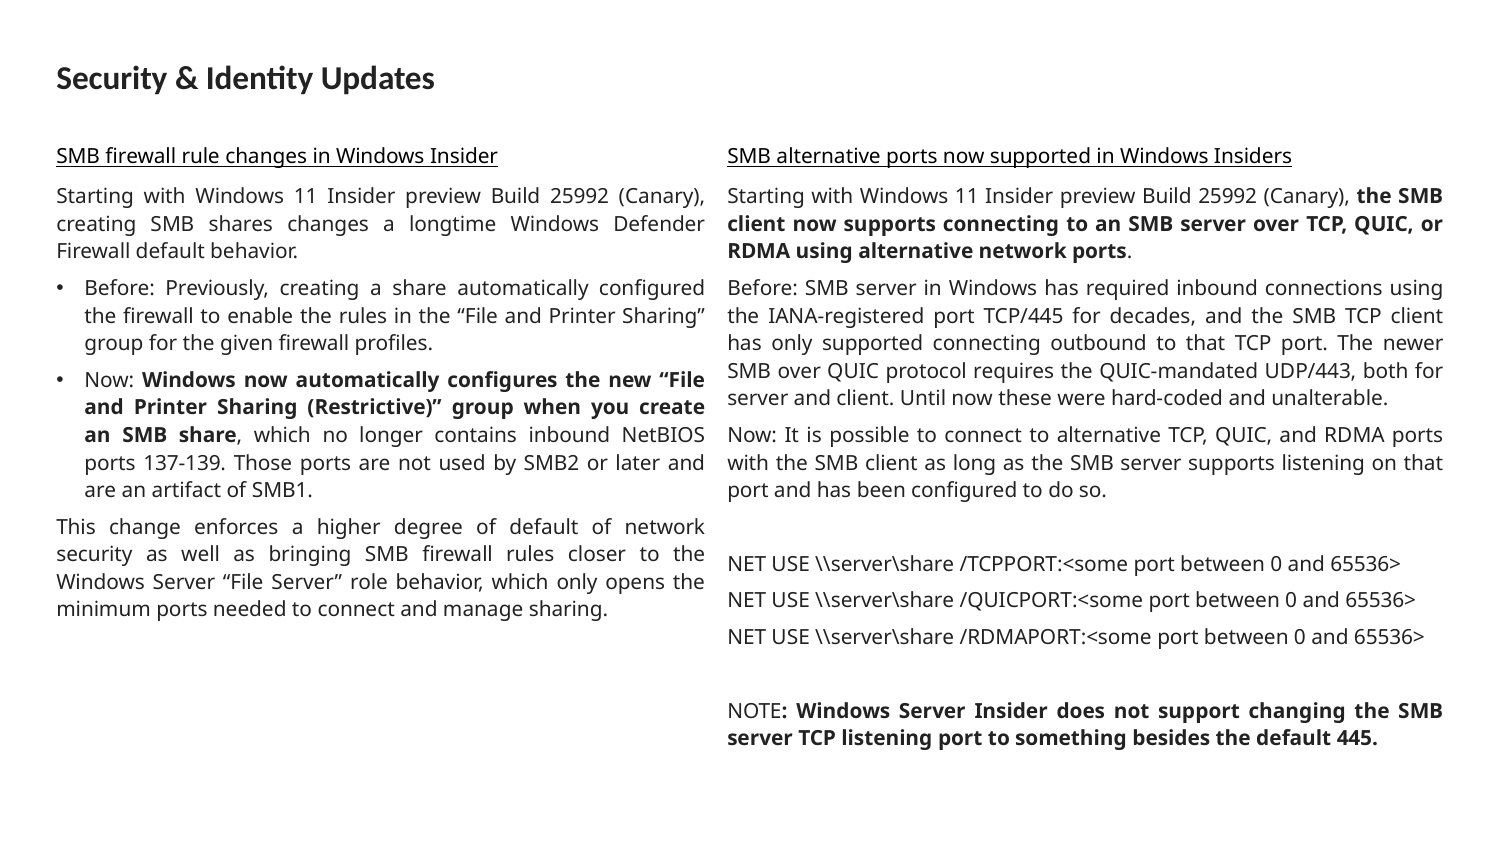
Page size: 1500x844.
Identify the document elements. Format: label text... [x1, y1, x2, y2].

title Security & Identity Updates [56, 56, 1444, 113]
list SMB firewall rule changes in Windows Insider Starting with Windows 11 Insider preview Build 25992 (Canary), creating SMB shares changes a longtime Windows Defender Firewall default behavior. Before: Previously, creating a share automatically configured the firewall to enable the rules in the “File and Printer Sharing” group for the given firewall profiles. Now: Windows now automatically configures the new “File and Printer Sharing (Restrictive)” group when you create an SMB share, which no longer contains inbound NetBIOS ports 137-139. Those ports are not used by SMB2 or later and are an artifact of SMB1. This change enforces a higher degree of default of network security as well as bringing SMB firewall rules closer to the Windows Server “File Server” role behavior, which only opens the minimum ports needed to connect and manage sharing. [56, 140, 706, 760]
list SMB alternative ports now supported in Windows Insiders Starting with Windows 11 Insider preview Build 25992 (Canary), the SMB client now supports connecting to an SMB server over TCP, QUIC, or RDMA using alternative network ports. Before: SMB server in Windows has required inbound connections using the IANA-registered port TCP/445 for decades, and the SMB TCP client has only supported connecting outbound to that TCP port. The newer SMB over QUIC protocol requires the QUIC-mandated UDP/443, both for server and client. Until now these were hard-coded and unalterable. Now: It is possible to connect to alternative TCP, QUIC, and RDMA ports with the SMB client as long as the SMB server supports listening on that port and has been configured to do so. NET USE \\server\share /TCPPORT:<some port between 0 and 65536> NET USE \\server\share /QUICPORT:<some port between 0 and 65536> NET USE \\server\share /RDMAPORT:<some port between 0 and 65536> NOTE: Windows Server Insider does not support changing the SMB server TCP listening port to something besides the default 445. [727, 140, 1444, 760]
